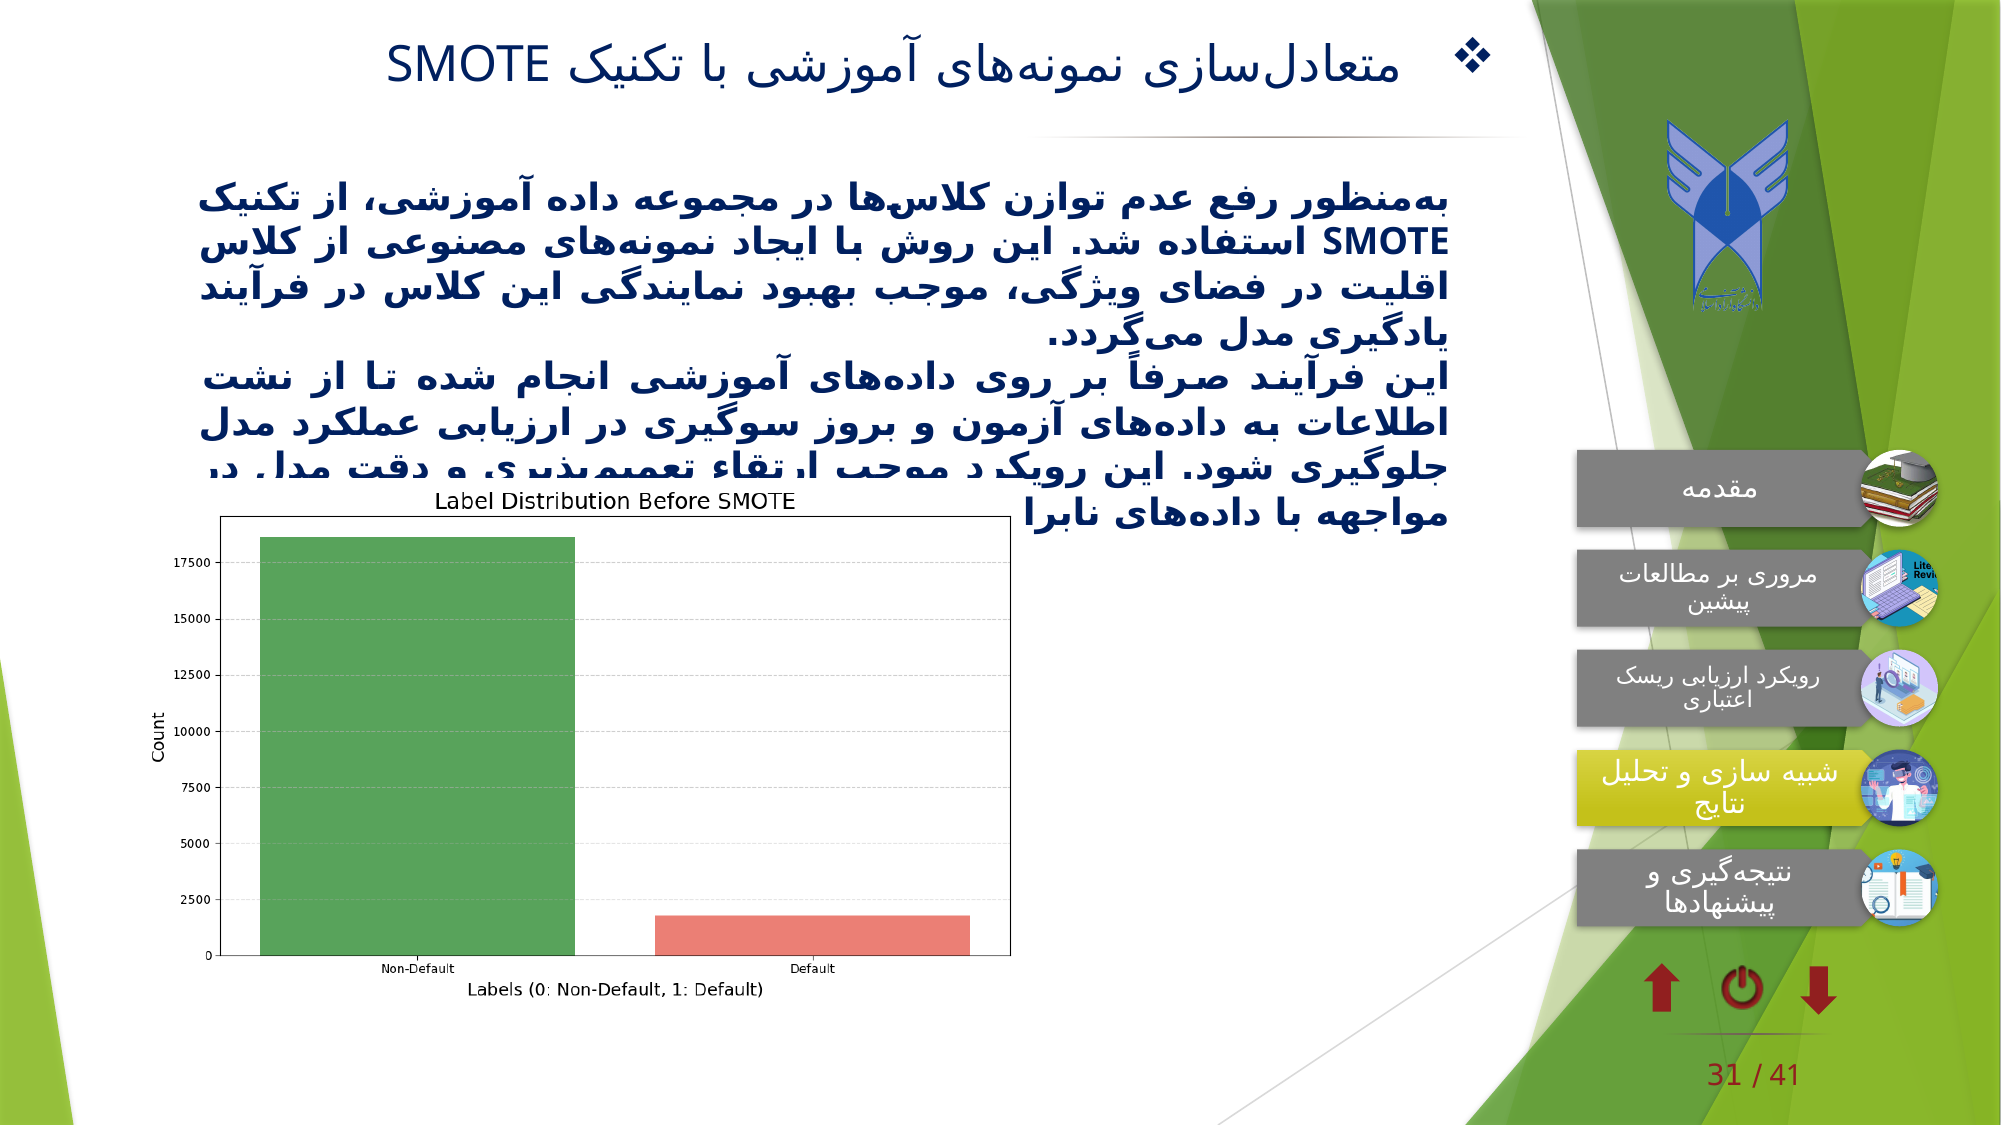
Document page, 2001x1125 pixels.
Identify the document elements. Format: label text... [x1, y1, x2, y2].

picture [1661, 1032, 1832, 1036]
text_box متعادل‌سازی نمونه‌های آموزشی با تکنیک SMOTE [14, 30, 1270, 113]
text_box [1642, 962, 1682, 1014]
picture [1718, 963, 1766, 1012]
picture [1275, 0, 1279, 392]
text_box متعادل‌سازی نمونه‌های آموزشی با تکنیک SMOTE [1283, 30, 1511, 113]
text_box 41 / 31 [1530, 1052, 1978, 1110]
text_box [1799, 964, 1839, 1016]
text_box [1514, 449, 2000, 927]
text_box به‌منظور رفع عدم توازن کلاس‌ها در مجموعه داده آموزشی، از تکنیک SMOTE استفاده شد. این روش با ایجاد نمونه‌های مصنوعی از کلاس اقلیت در فضای ویژگی، موجب بهبود نمایندگی این کلاس در فرآیند یادگیری مدل می‌گردد. این فرآیند صرفاً بر روی داده‌های آموزشی انجام شده تا از نشت اطلاعات به داده‌های آزمون و بروز سوگیری در ارزیابی عملکرد مدل جلوگیری شود. این رویکرد موجب ارتقاء تعمیم‌پذیری و دقت مدل در مواجهه با داده‌های نابرابر شده است. [182, 165, 1465, 540]
picture [136, 478, 1024, 1011]
picture [1666, 119, 1789, 313]
